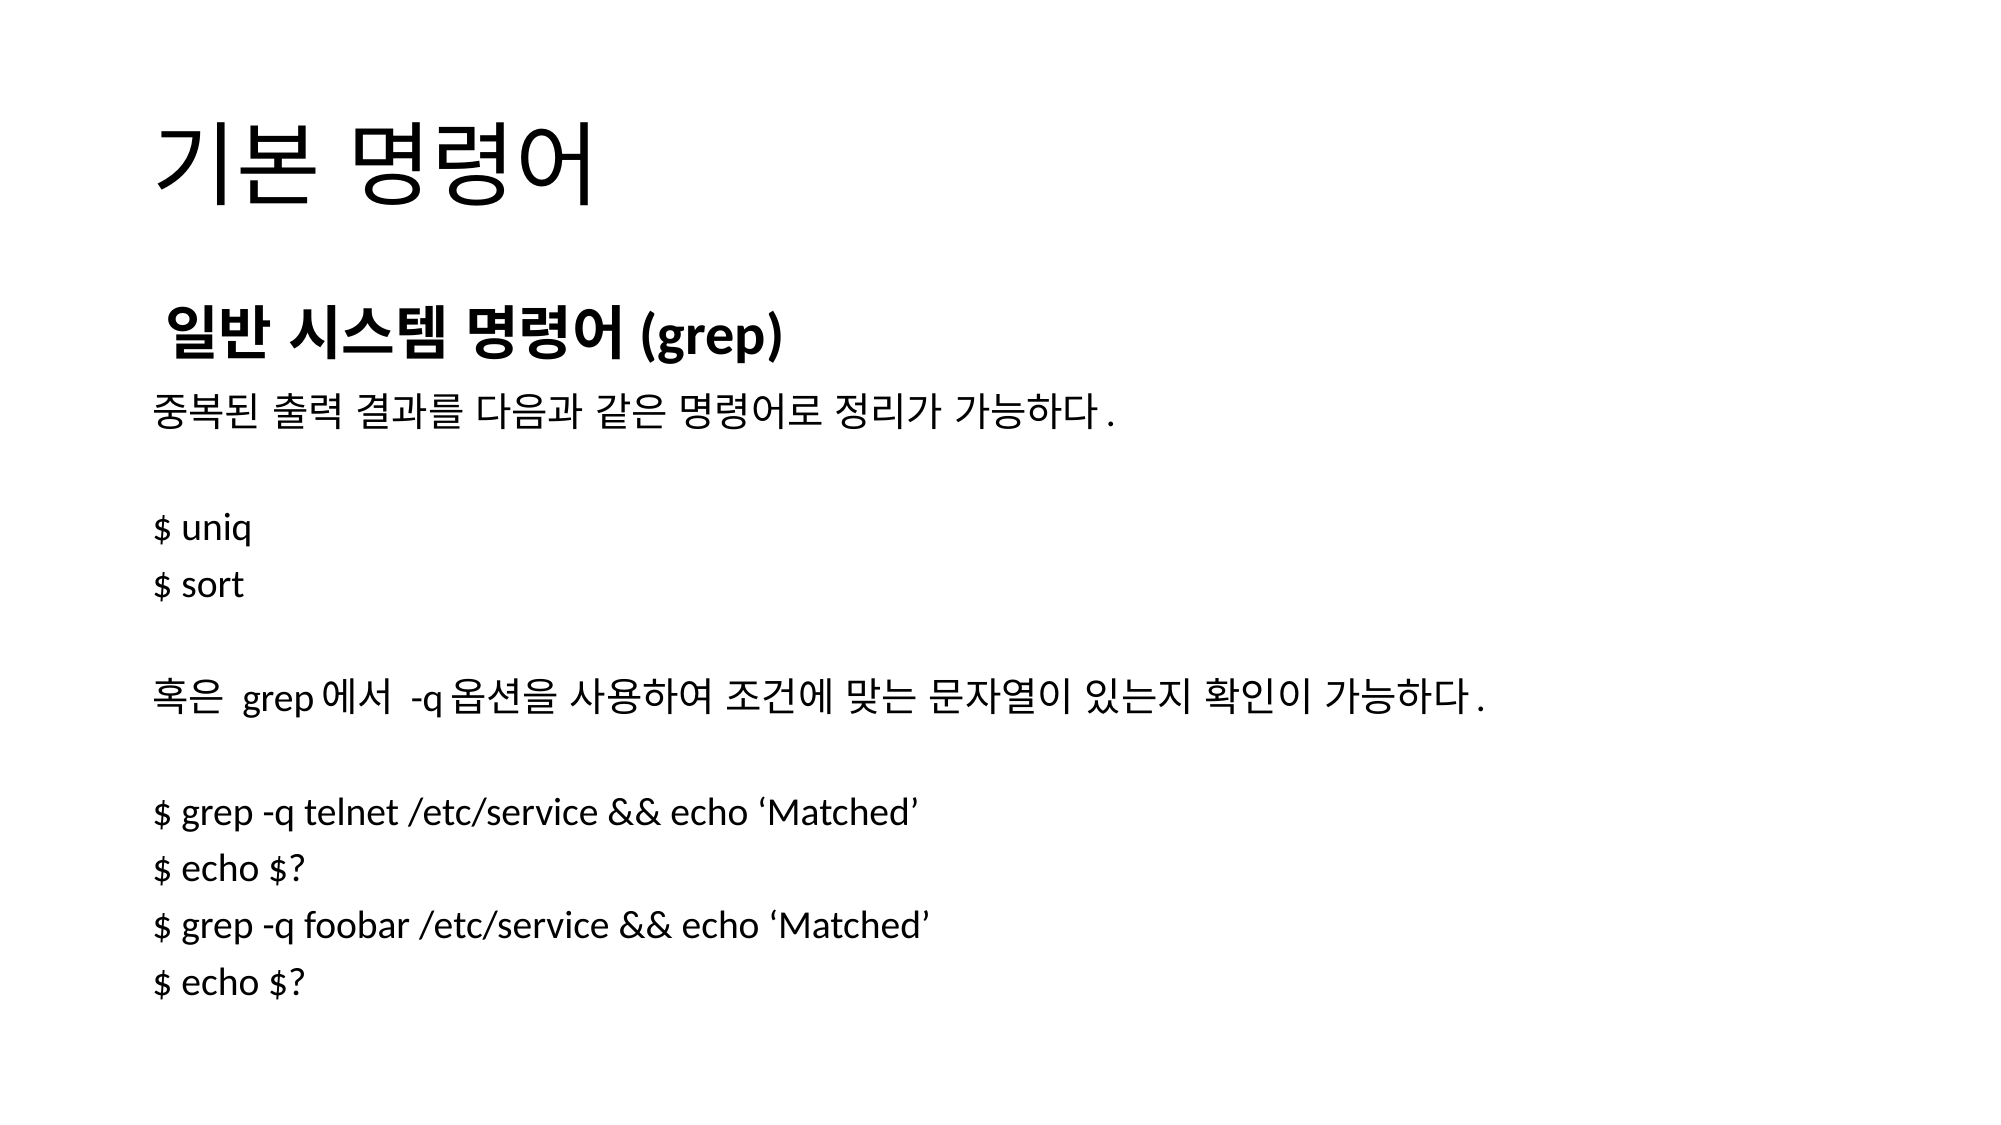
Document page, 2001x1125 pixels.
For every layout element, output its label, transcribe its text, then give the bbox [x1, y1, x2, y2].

list 중복된 출력 결과를 다음과 같은 명령어로 정리가 가능하다. $ uniq $ sort 혹은 grep에서 -q옵션을 사용하여 조건에 맞는 문자열이 있는지 확인이 가능하다. $ grep -q telnet /etc/service && echo ‘Matched’ $ echo $? $ grep -q foobar /etc/service && echo ‘Matched’ $ echo $? [137, 385, 1863, 1014]
text_box 일반 시스템 명령어(grep) [150, 288, 800, 374]
title 기본 명령어 [137, 59, 1863, 278]
